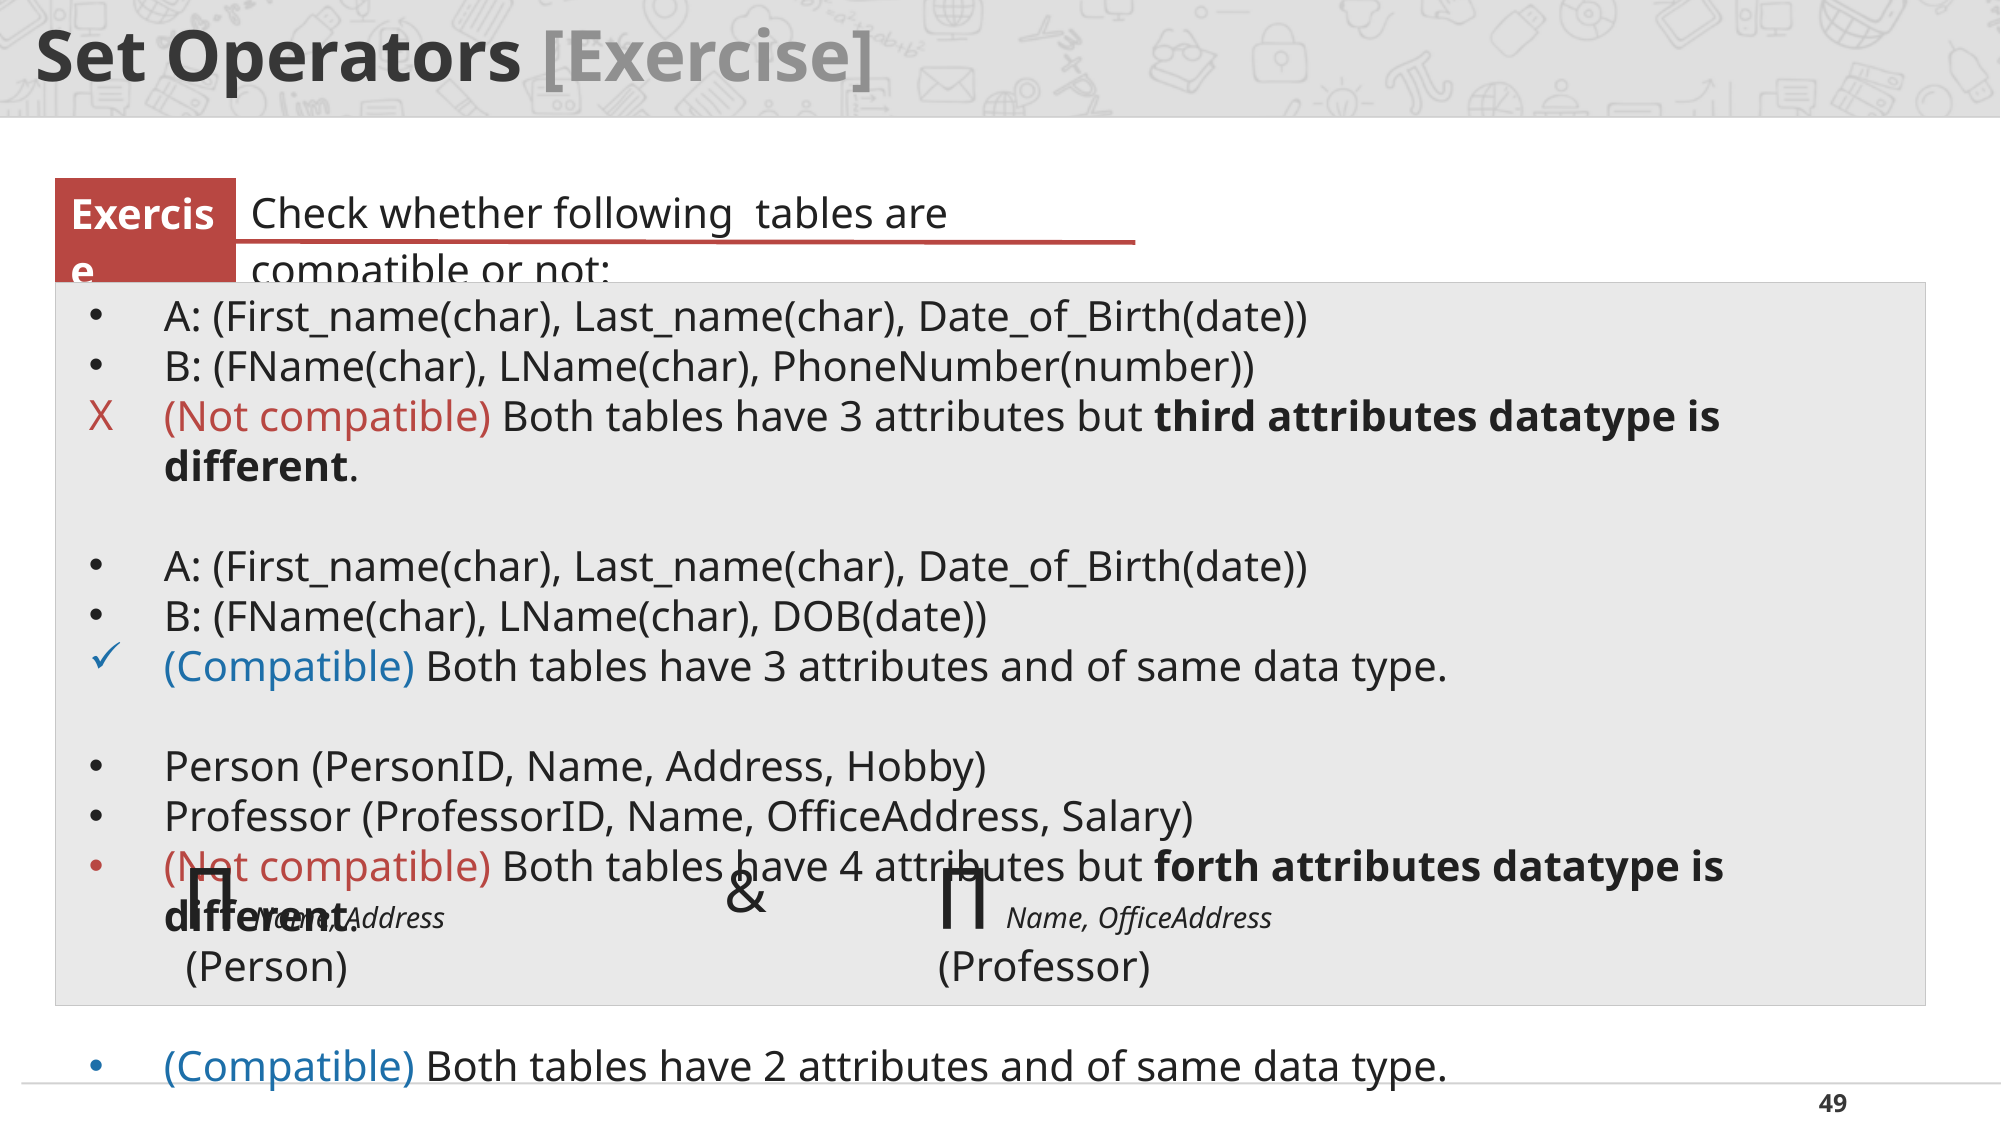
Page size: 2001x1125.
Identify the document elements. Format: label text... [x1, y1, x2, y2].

table_header Check whether following tables are compatible or not: [236, 176, 1170, 282]
table_header ∏ Name, Address (Person) [171, 837, 615, 1002]
table_header & [710, 842, 772, 937]
title Set Operators [Exercise] [0, 0, 2000, 117]
text_box A: (First_name(char), Last_name(char), Date_of_Birth(date)) B: (FName(char), LName(char), PhoneNumber(number)) (Not compatible) Both tables have 3 attributes but third attributes datatype is different. A: (First_name(char), Last_name(char), Date_of_Birth(date)) B: (FName(char), LName(char), DOB(date)) (Compatible) Both tables have 3 attributes and of same data type. Person (PersonID, Name, Address, Hobby) Professor (ProfessorID, Name, OfficeAddress, Salary) (Not compatible) Both tables have 4 attributes but forth attributes datatype is different. (Compatible) Both tables have 2 attributes and of same data type. [55, 282, 1926, 1006]
table_header ∏ Name, OfficeAddress (Professor) [923, 837, 1492, 1002]
table_header Exercise [55, 178, 236, 241]
table_header Exercise [55, 243, 236, 282]
